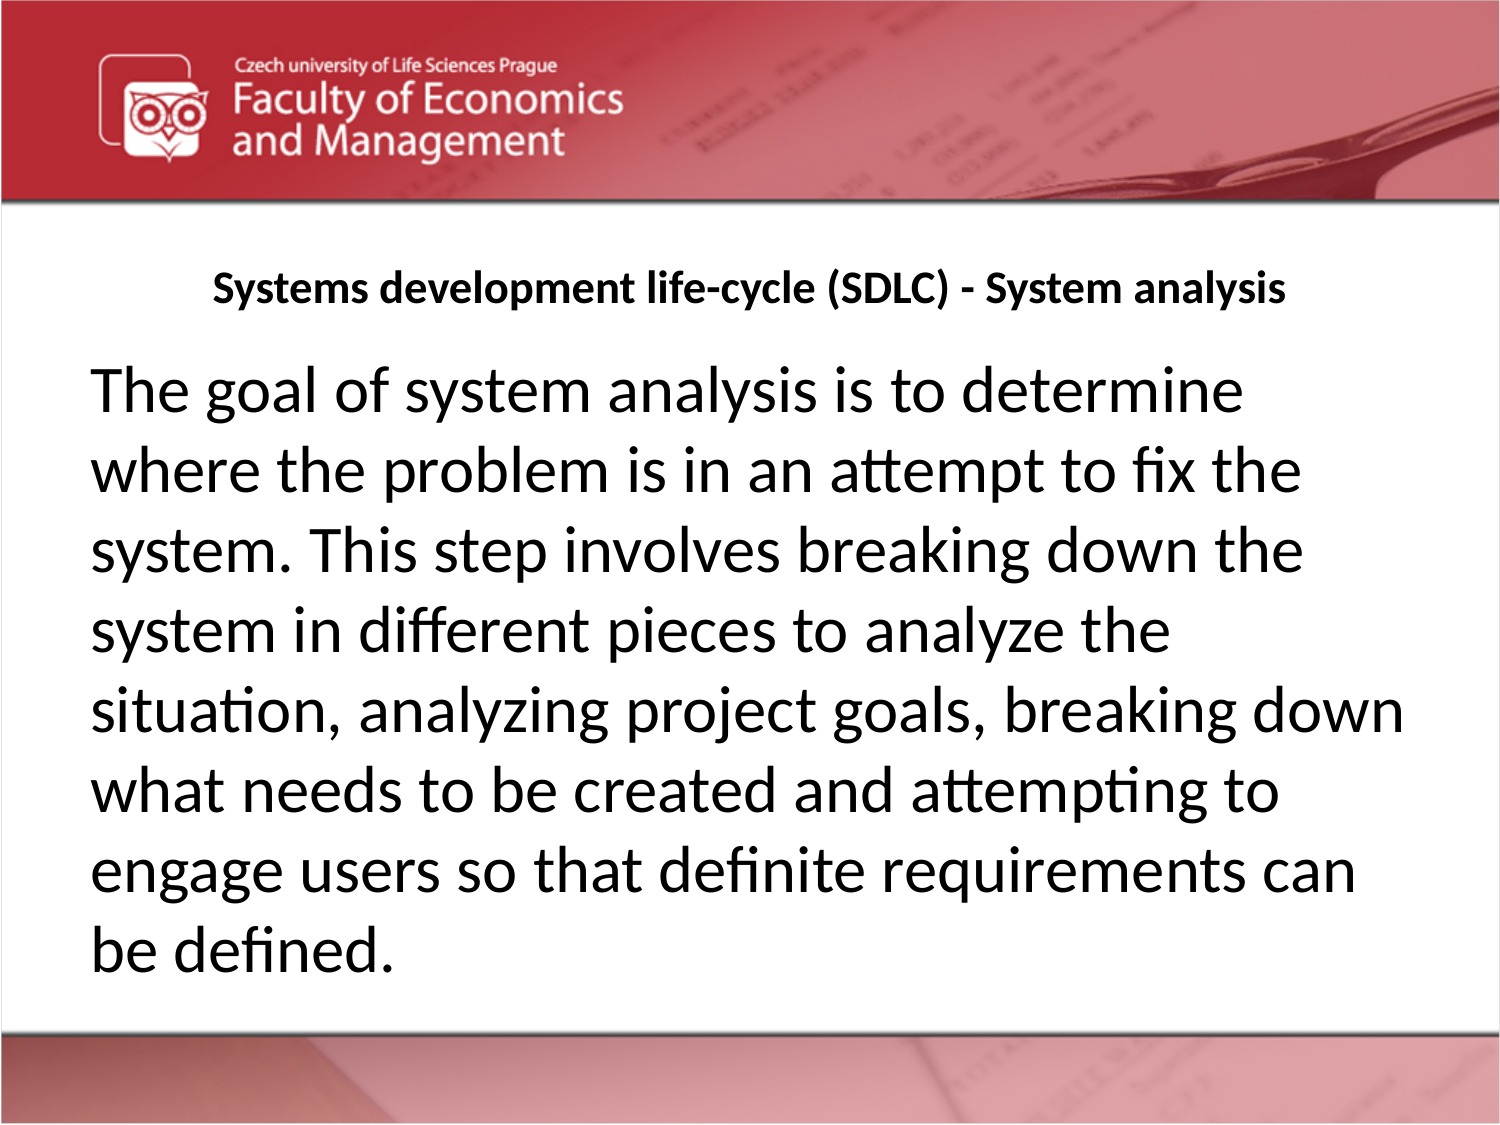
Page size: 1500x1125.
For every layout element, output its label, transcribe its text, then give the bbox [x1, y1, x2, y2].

picture [0, 0, 1500, 1125]
list The goal of system analysis is to determine where the problem is in an attempt to fix the system. This step involves breaking down the system in different pieces to analyze the situation, analyzing project goals, breaking down what needs to be created and attempting to engage users so that definite requirements can be defined. [75, 338, 1425, 1012]
title Systems development life-cycle (SDLC) - System analysis [75, 231, 1425, 338]
